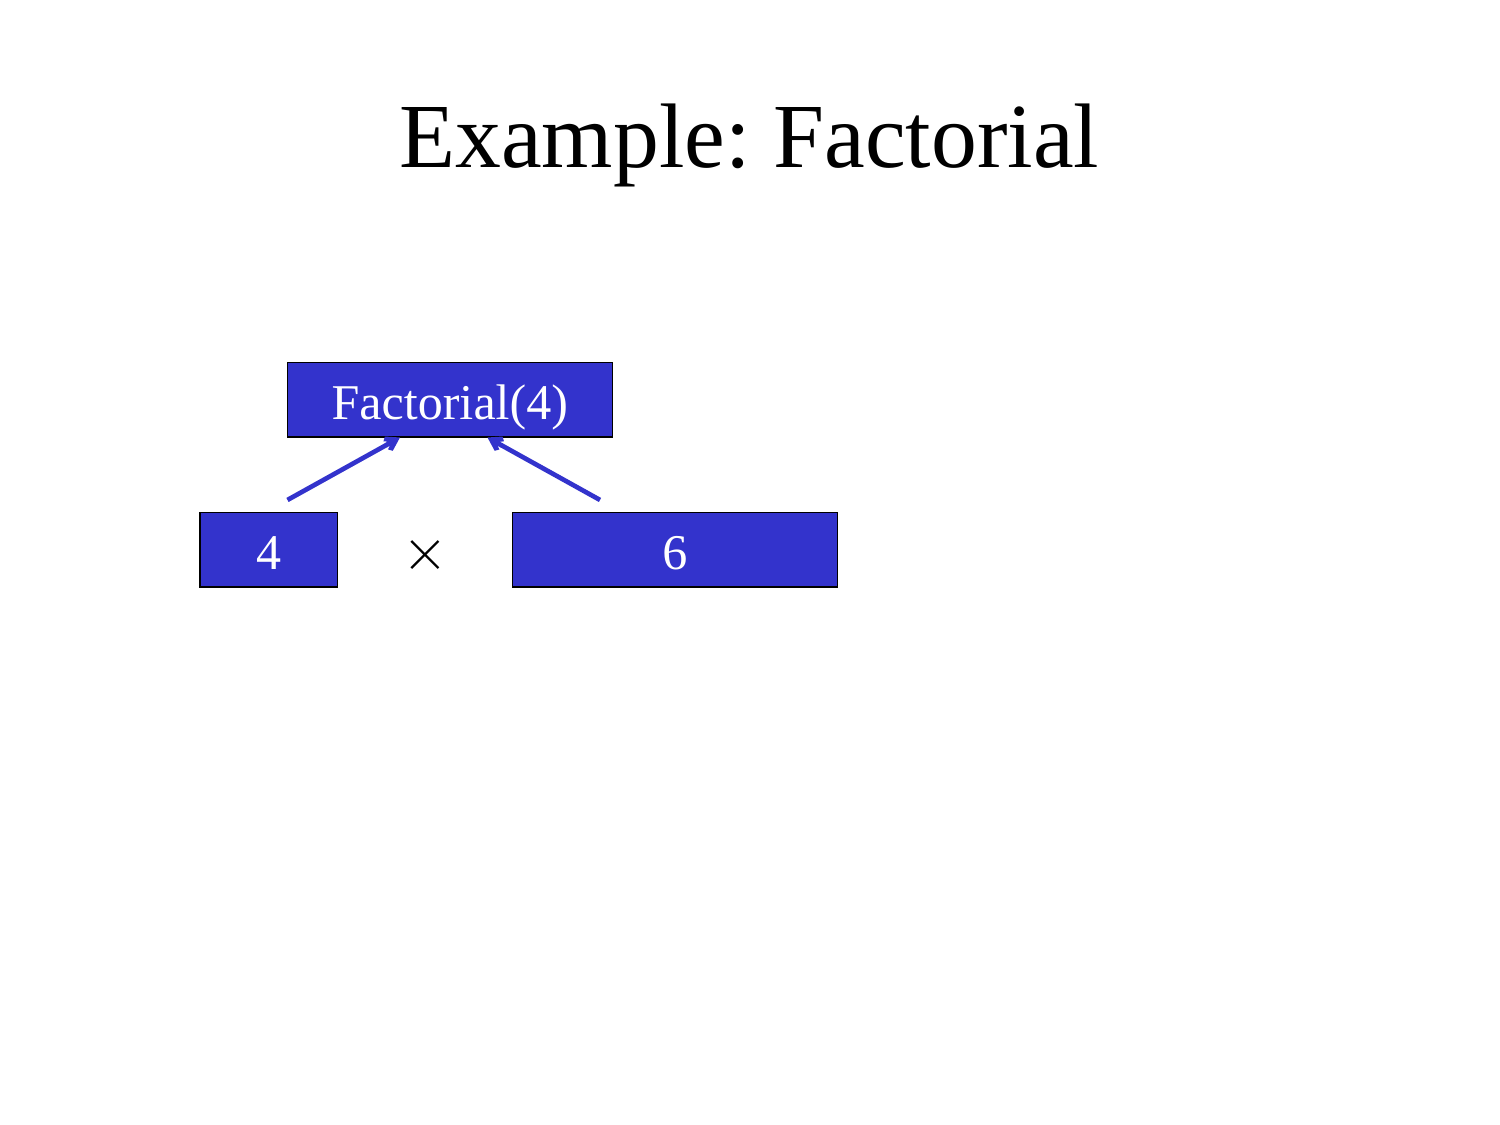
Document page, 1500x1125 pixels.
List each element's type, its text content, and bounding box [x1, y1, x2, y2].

text_box 4 [199, 512, 338, 588]
title Example: Factorial [112, 37, 1388, 225]
text_box Factorial(4) [287, 362, 613, 438]
text_box  [362, 512, 488, 588]
text_box [287, 437, 400, 501]
text_box [487, 437, 601, 501]
text_box 6 [512, 512, 838, 588]
